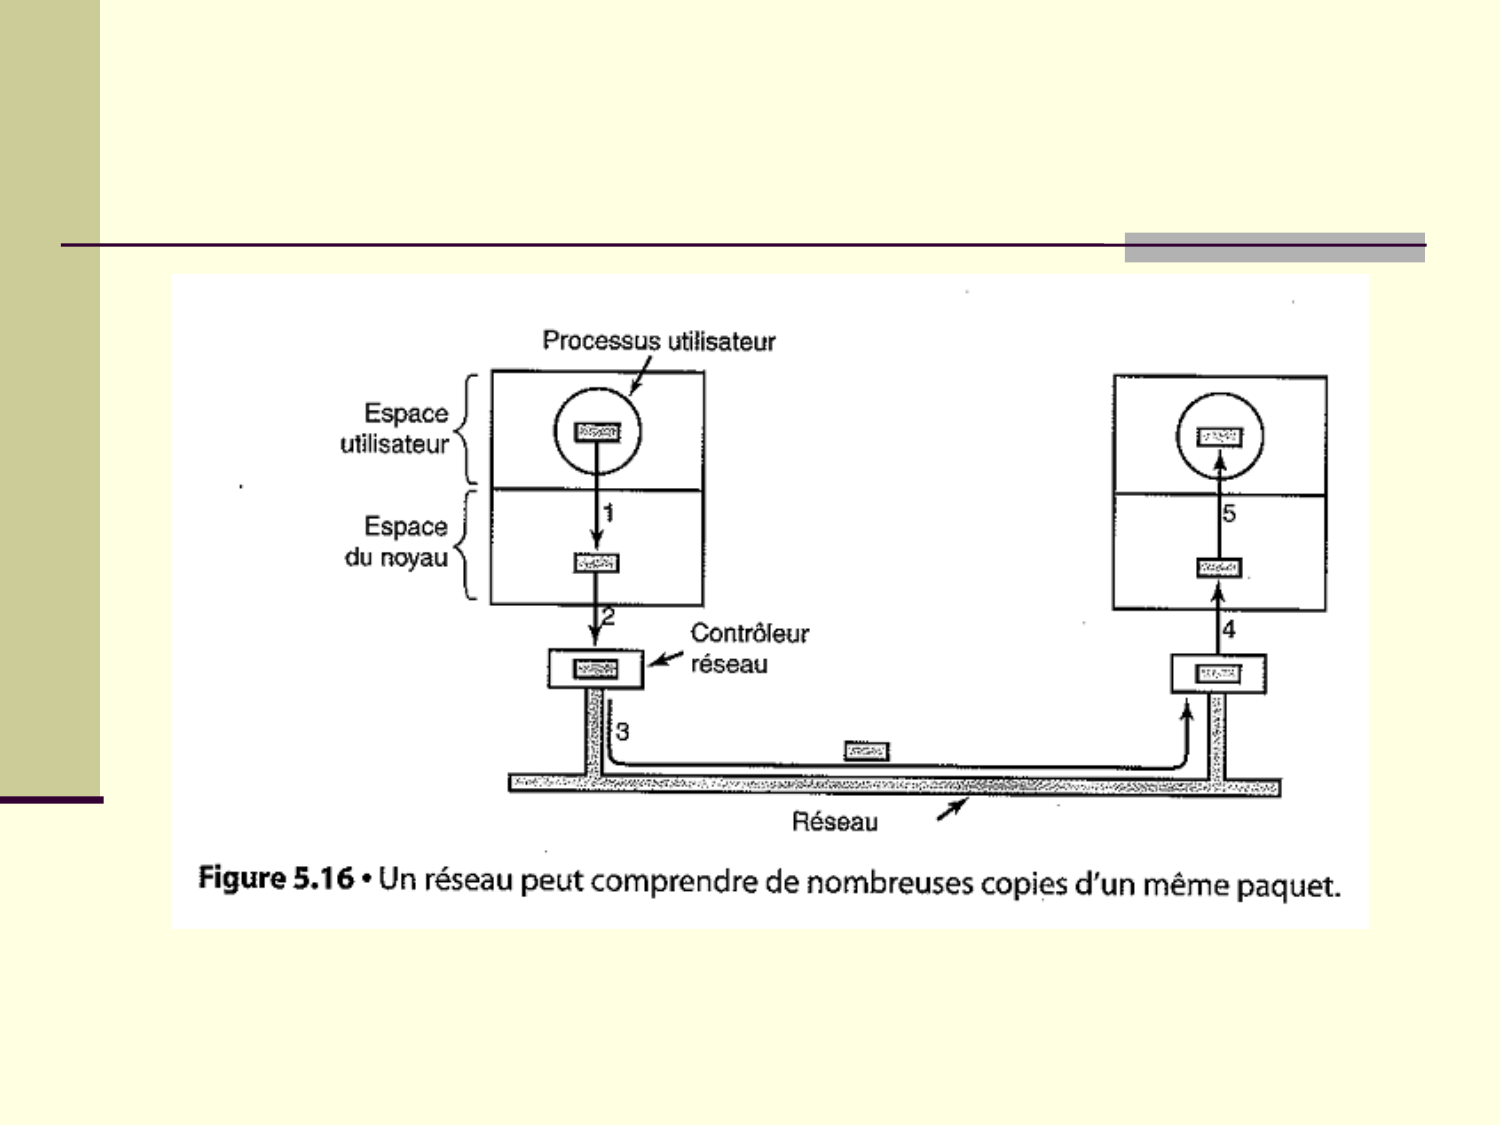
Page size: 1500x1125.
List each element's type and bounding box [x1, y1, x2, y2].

picture [170, 274, 1369, 929]
